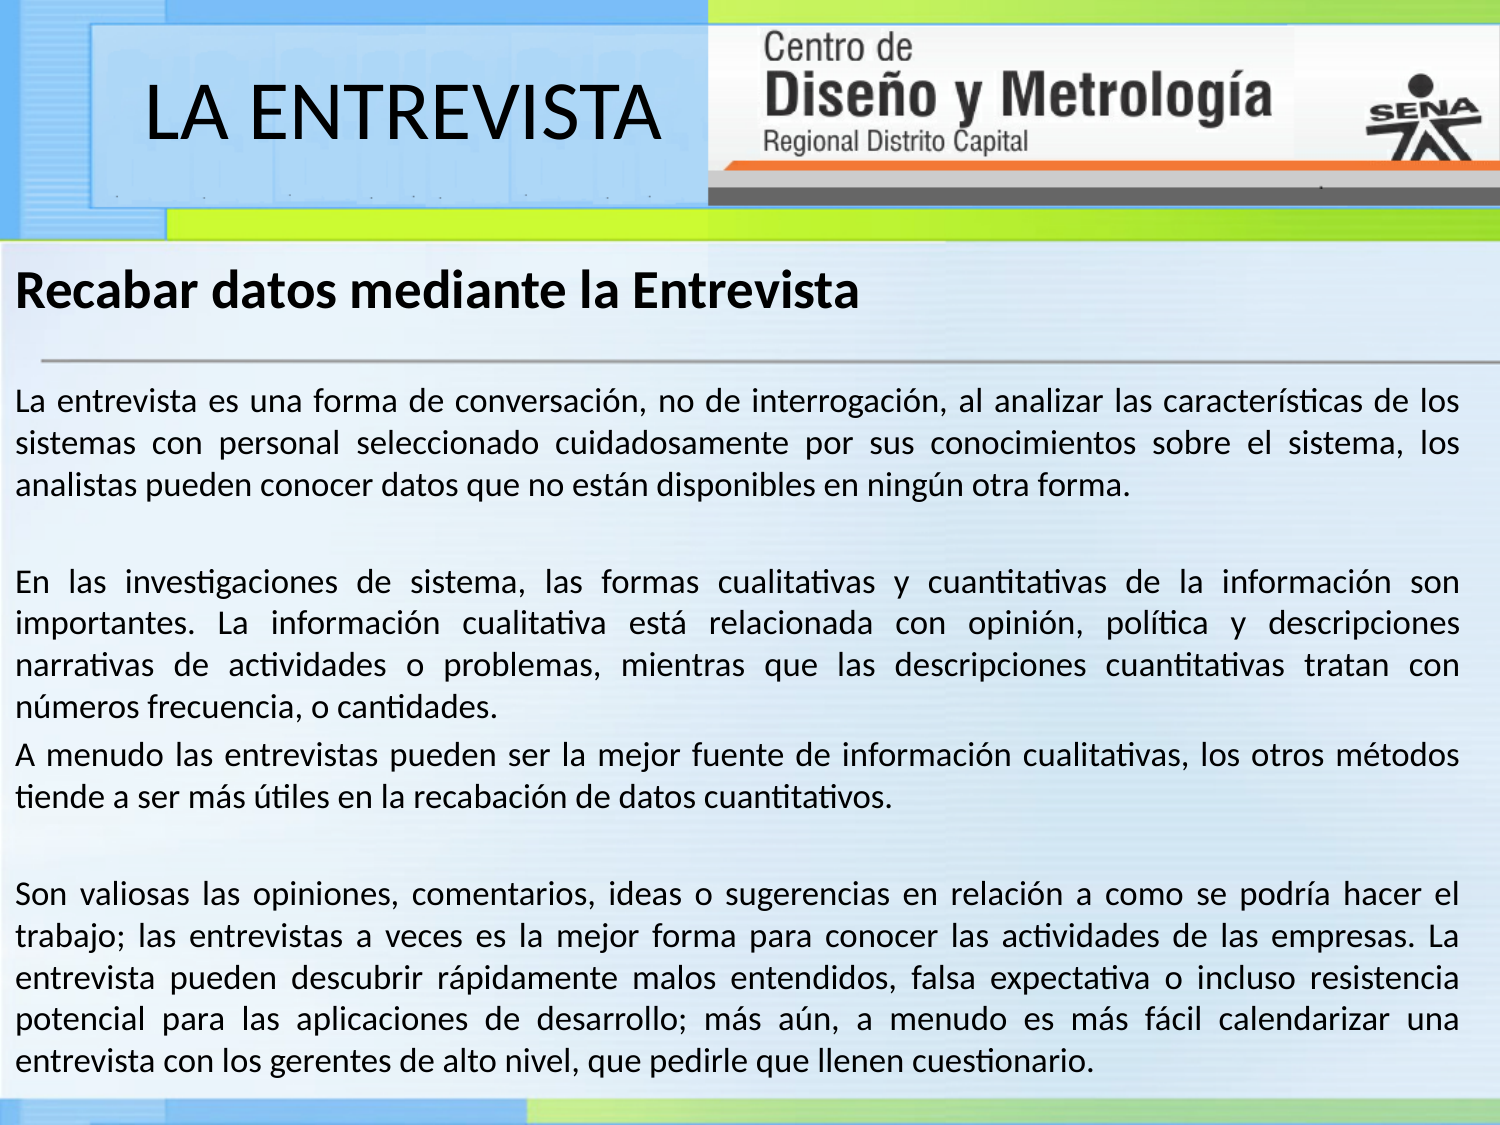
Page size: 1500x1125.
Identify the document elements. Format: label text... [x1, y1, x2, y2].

title LA ENTREVISTA [93, 46, 715, 164]
picture [0, 0, 1500, 1125]
list Recabar datos mediante la Entrevista La entrevista es una forma de conversación, no de interrogación, al analizar las características de los sistemas con personal seleccionado cuidadosamente por sus conocimientos sobre el sistema, los analistas pueden conocer datos que no están disponibles en ningún otra forma. En las investigaciones de sistema, las formas cualitativas y cuantitativas de la información son importantes. La información cualitativa está relacionada con opinión, política y descripciones narrativas de actividades o problemas, mientras que las descripciones cuantitativas tratan con números frecuencia, o cantidades. A menudo las entrevistas pueden ser la mejor fuente de información cualitativas, los otros métodos tiende a ser más útiles en la recabación de datos cuantitativos. Son valiosas las opiniones, comentarios, ideas o sugerencias en relación a como se podría hacer el trabajo; las entrevistas a veces es la mejor forma para conocer las actividades de las empresas. La entrevista pueden descubrir rápidamente malos entendidos, falsa expectativa o incluso resistencia potencial para las aplicaciones de desarrollo; más aún, a menudo es más fácil calendarizar una entrevista con los gerentes de alto nivel, que pedirle que llenen cuestionario. [0, 246, 1477, 1125]
